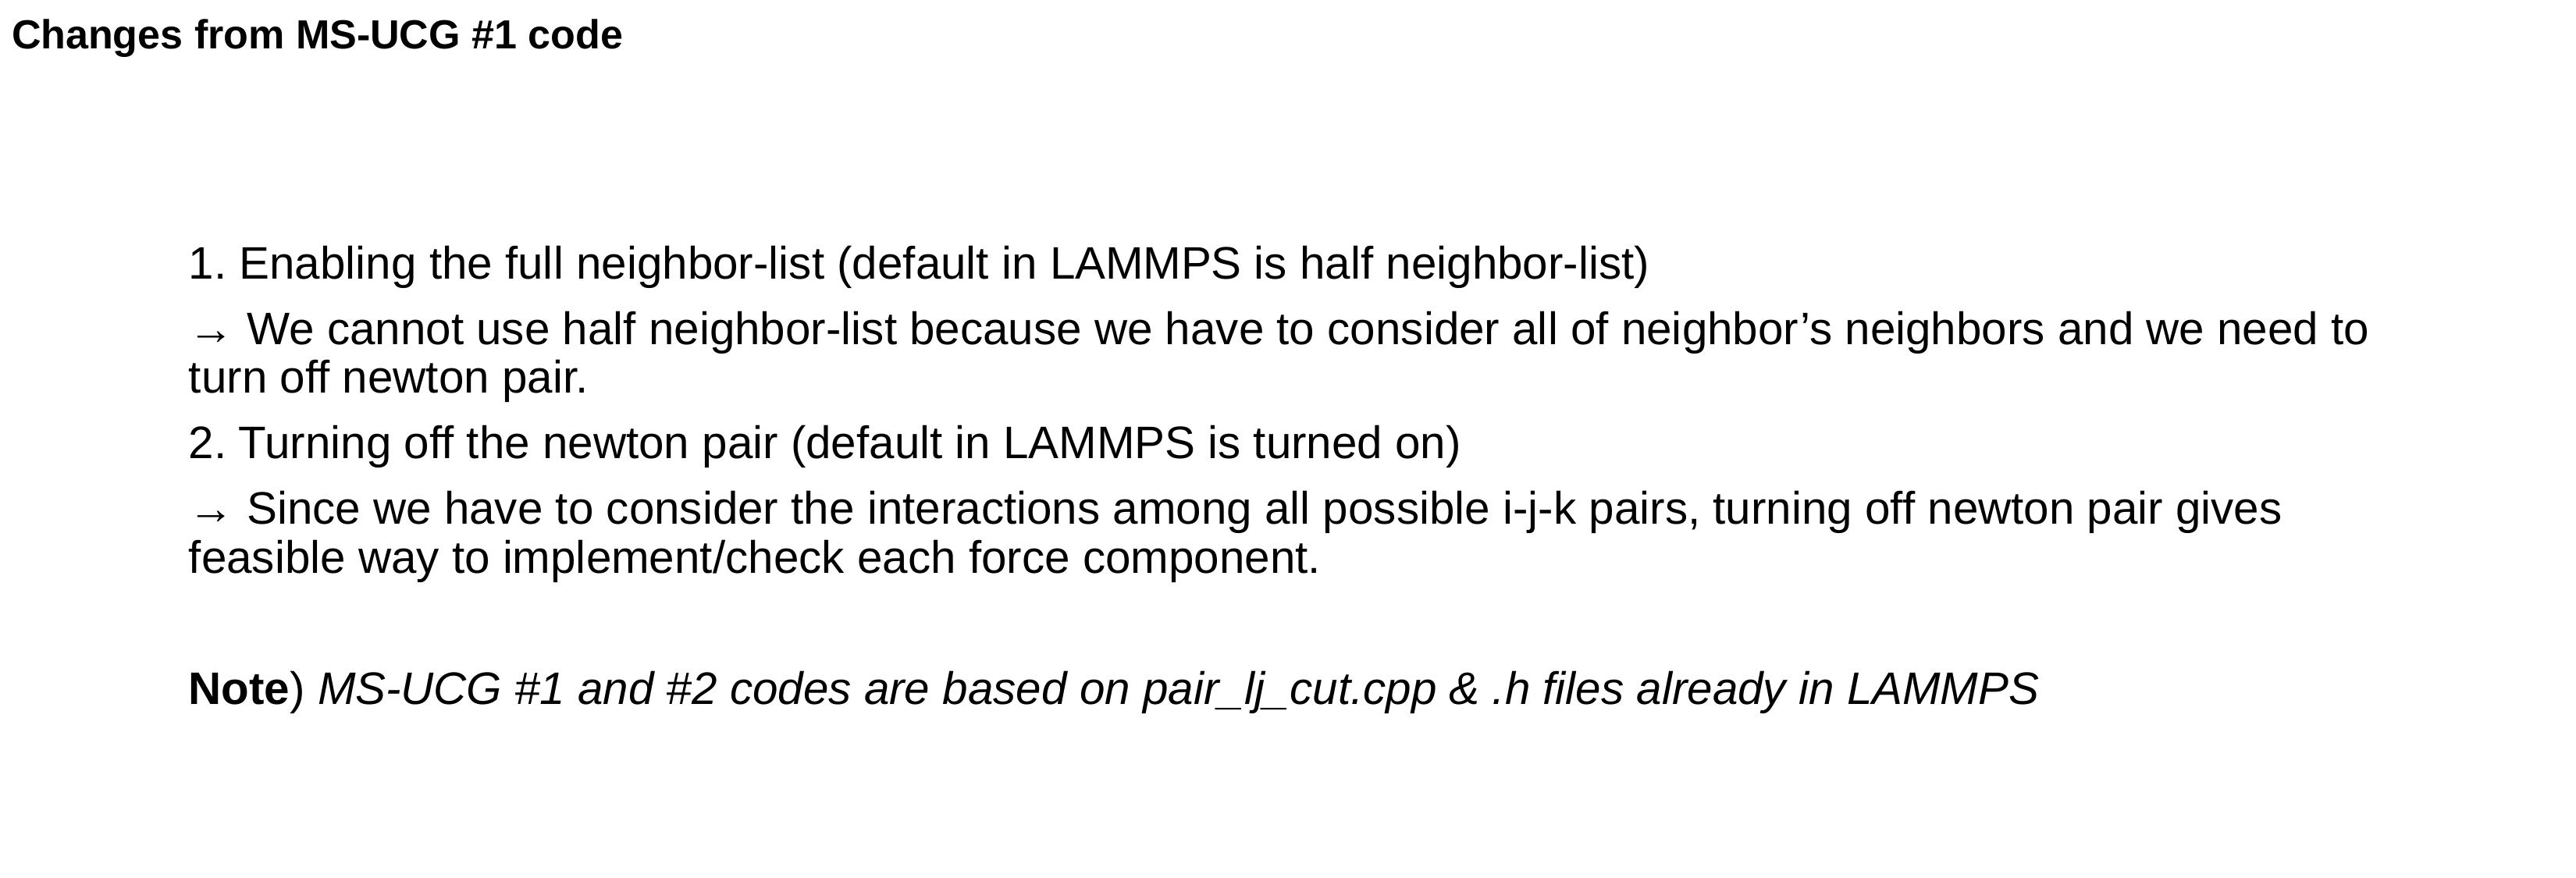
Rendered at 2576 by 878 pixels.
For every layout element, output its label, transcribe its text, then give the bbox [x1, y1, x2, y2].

text_box Changes from MS-UCG #1 code [0, 0, 648, 80]
list 1. Enabling the full neighbor-list (default in LAMMPS is half neighbor-list) → We cannot use half neighbor-list because we have to consider all of neighbor’s neighbors and we need to turn off newton pair. 2. Turning off the newton pair (default in LAMMPS is turned on) → Since we have to consider the interactions among all possible i-j-k pairs, turning off newton pair gives feasible way to implement/check each force component. Note) MS-UCG #1 and #2 codes are based on pair_lj_cut.cpp & .h files already in LAMMPS [176, 233, 2400, 791]
